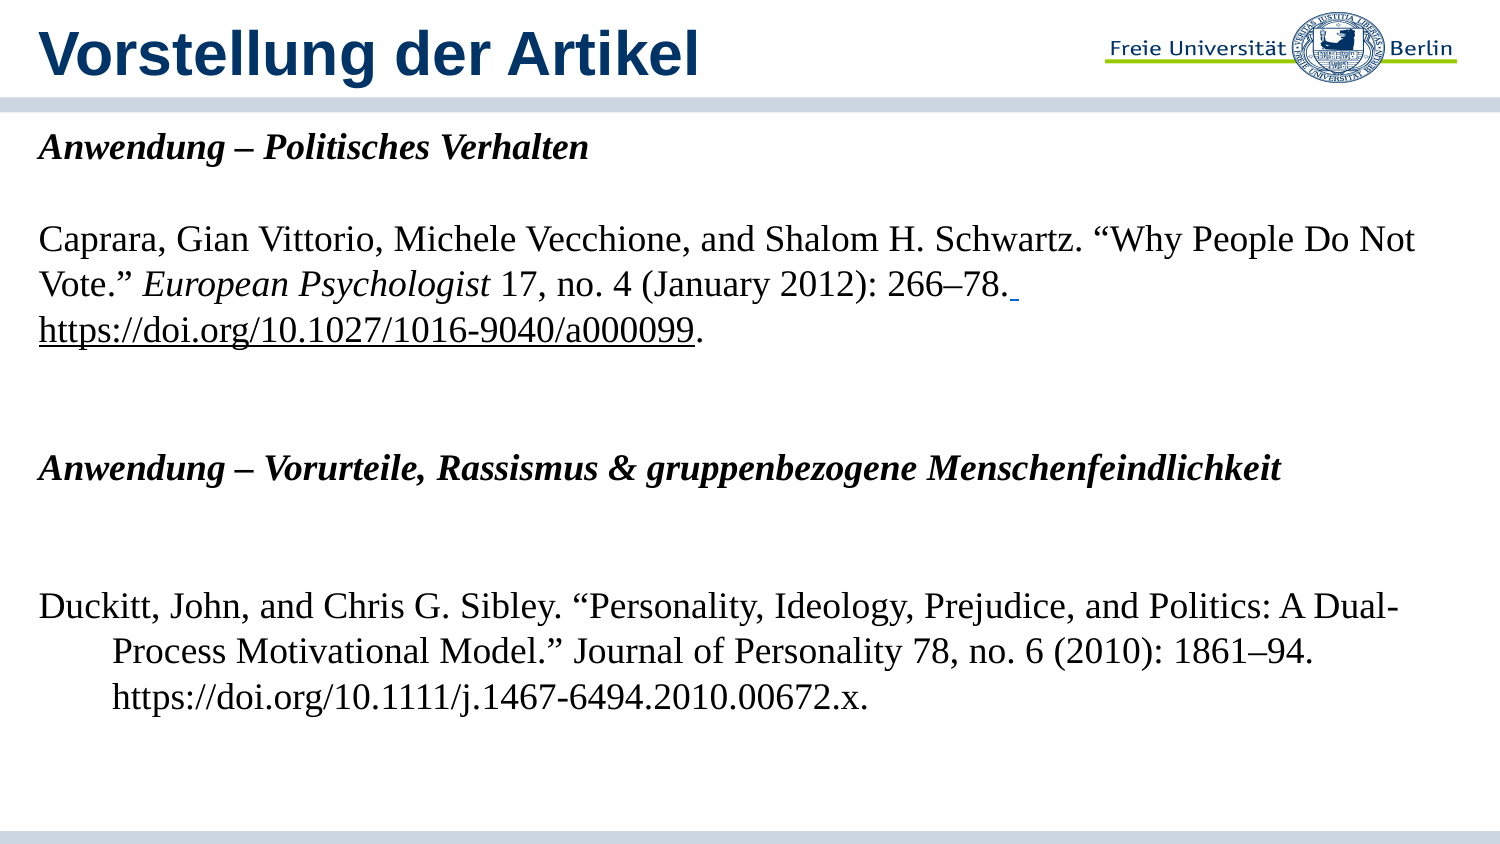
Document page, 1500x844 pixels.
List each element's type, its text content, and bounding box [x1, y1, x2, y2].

list Anwendung – Politisches Verhalten Caprara, Gian Vittorio, Michele Vecchione, and Shalom H. Schwartz. “Why People Do Not Vote.” European Psychologist 17, no. 4 (January 2012): 266–78. https://doi.org/10.1027/1016-9040/a000099. Anwendung – Vorurteile, Rassismus & gruppenbezogene Menschenfeindlichkeit Duckitt, John, and Chris G. Sibley. “Personality, Ideology, Prejudice, and Politics: A Dual-Process Motivational Model.” Journal of Personality 78, no. 6 (2010): 1861–94. https://doi.org/10.1111/j.1467-6494.2010.00672.x. [38, 120, 1463, 817]
picture [1105, 12, 1457, 83]
title Vorstellung der Artikel [38, 12, 1098, 83]
